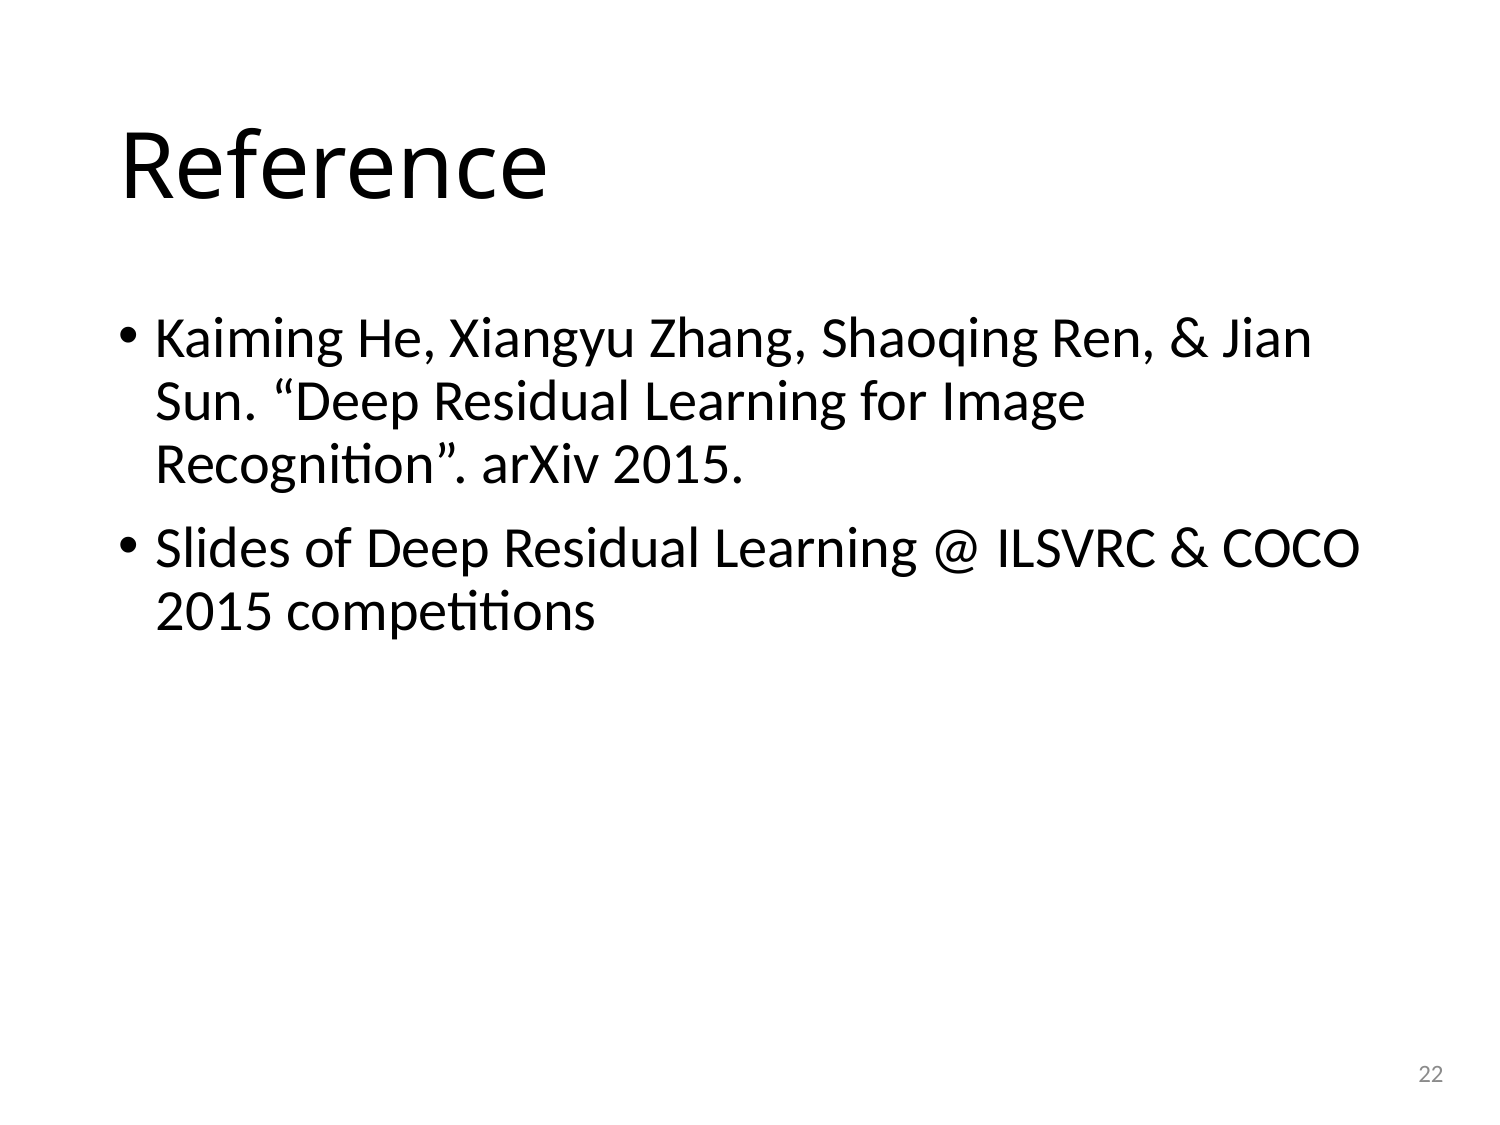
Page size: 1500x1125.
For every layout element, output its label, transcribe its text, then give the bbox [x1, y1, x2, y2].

slide_number 22 [1121, 1042, 1459, 1103]
list Kaiming He, Xiangyu Zhang, Shaoqing Ren, & Jian Sun. “Deep Residual Learning for Image Recognition”. arXiv 2015. Slides of Deep Residual Learning @ ILSVRC & COCO 2015 competitions [103, 299, 1397, 1014]
title Reference [103, 59, 1397, 278]
